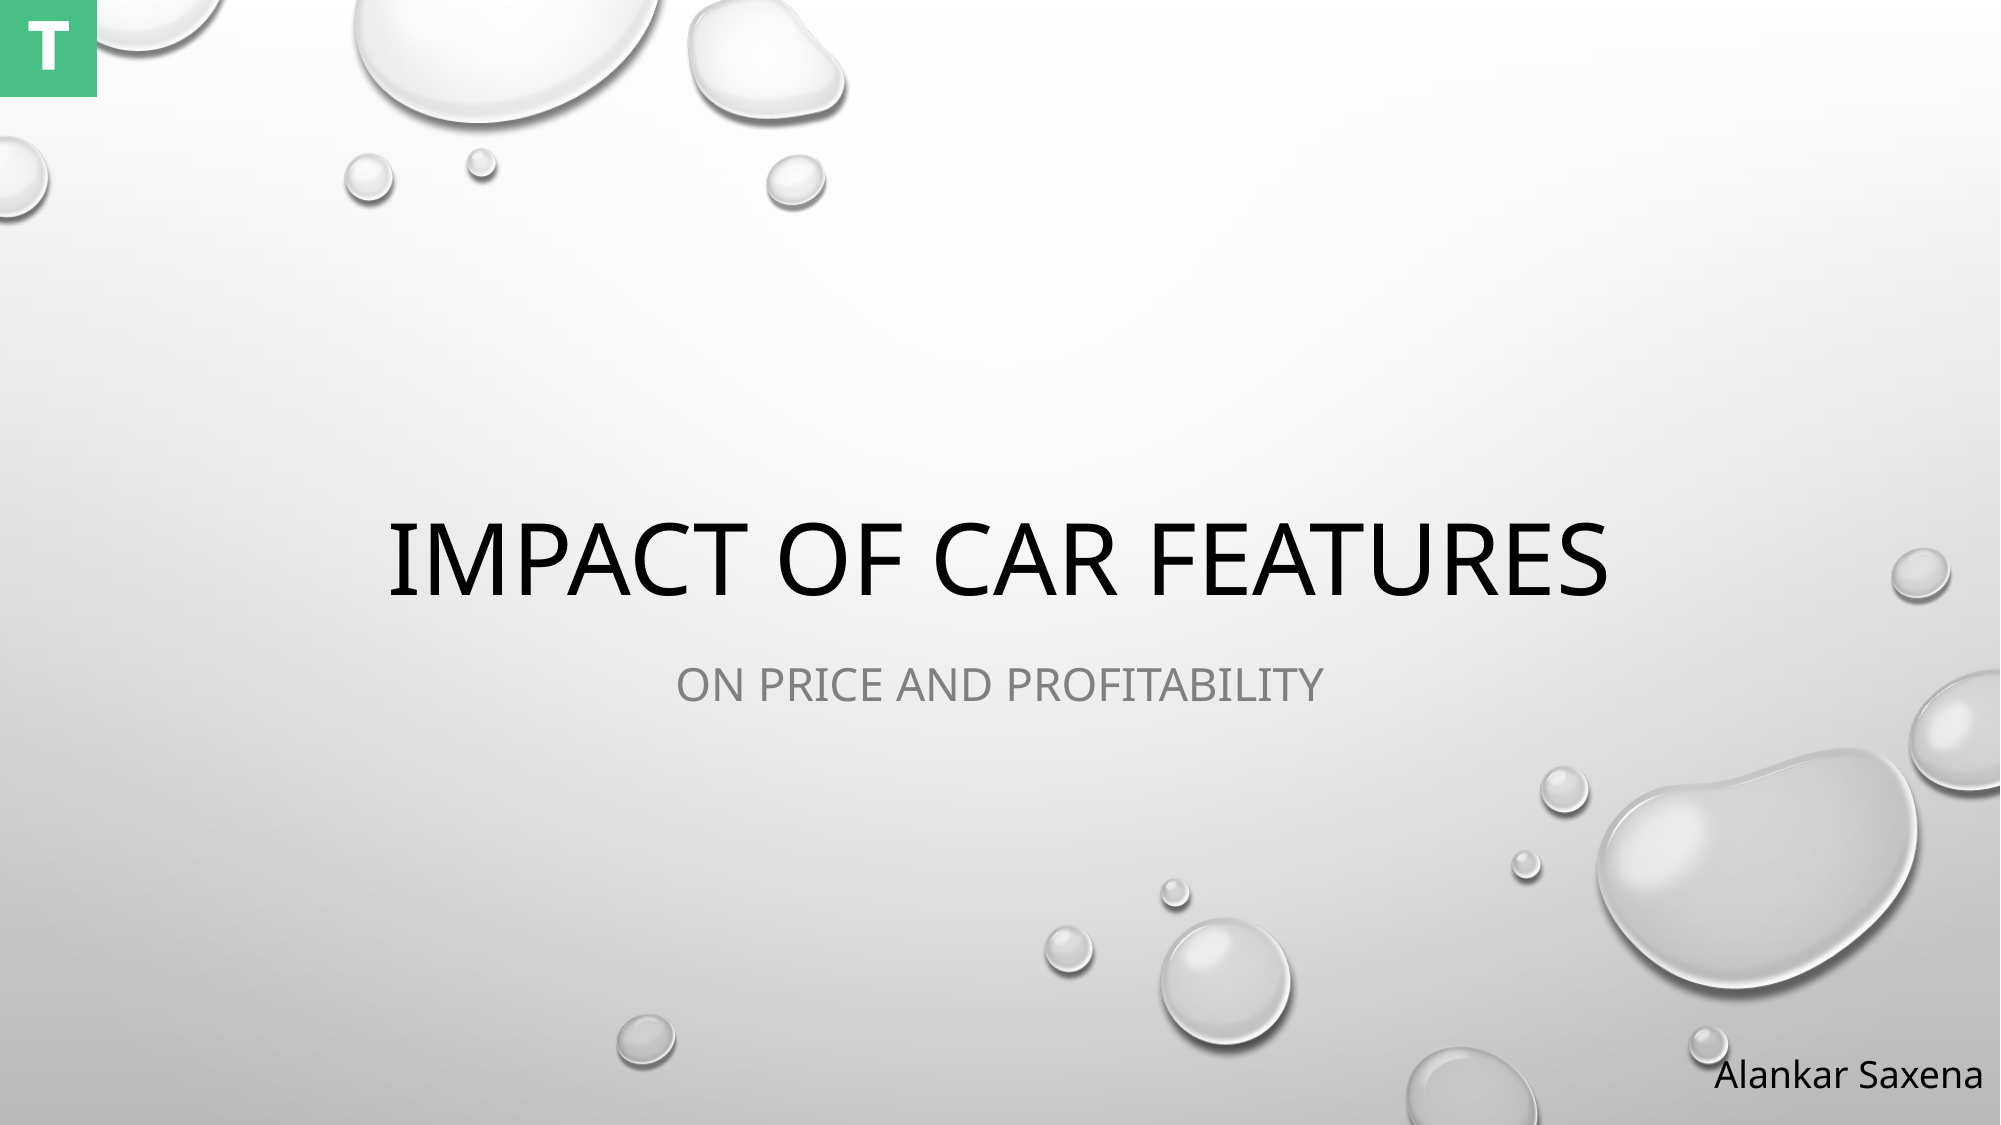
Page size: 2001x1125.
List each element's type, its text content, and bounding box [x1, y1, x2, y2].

text_box Alankar Saxena [1699, 1043, 2000, 1104]
subtitle ON PRICE AND PROFITABILITY [287, 637, 1713, 863]
title IMPACT OF CAR FEATURES [287, 213, 1713, 625]
picture [0, 0, 2000, 1125]
